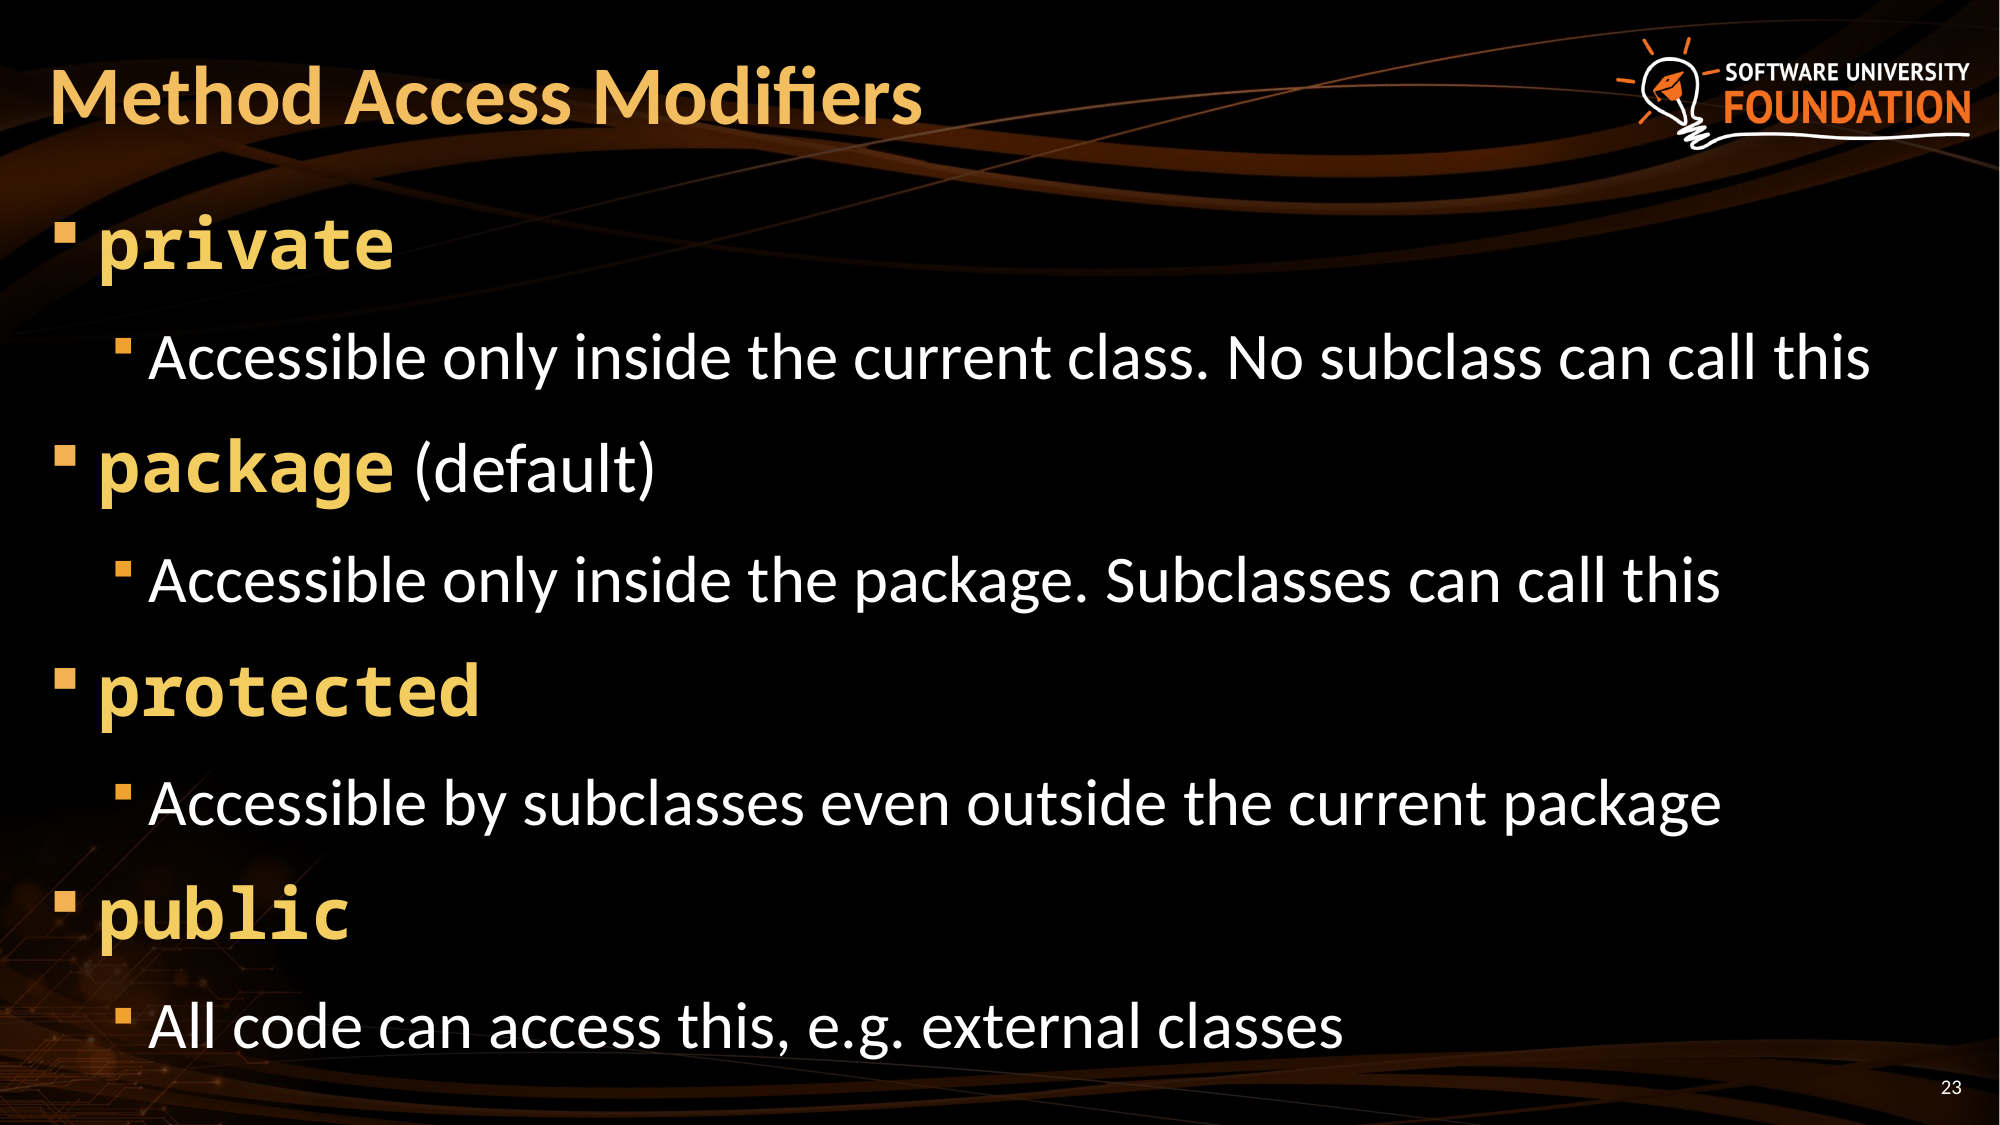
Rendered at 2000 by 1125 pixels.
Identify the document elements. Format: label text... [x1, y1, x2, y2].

title Method Access Modifiers [30, 6, 1602, 189]
list private Accessible only inside the current class. No subclass can call this package (default) Accessible only inside the package. Subclasses can call this protected Accessible by subclasses even outside the current package public All code can access this, e.g. external classes [31, 188, 1968, 1103]
picture [0, 0, 2000, 1125]
